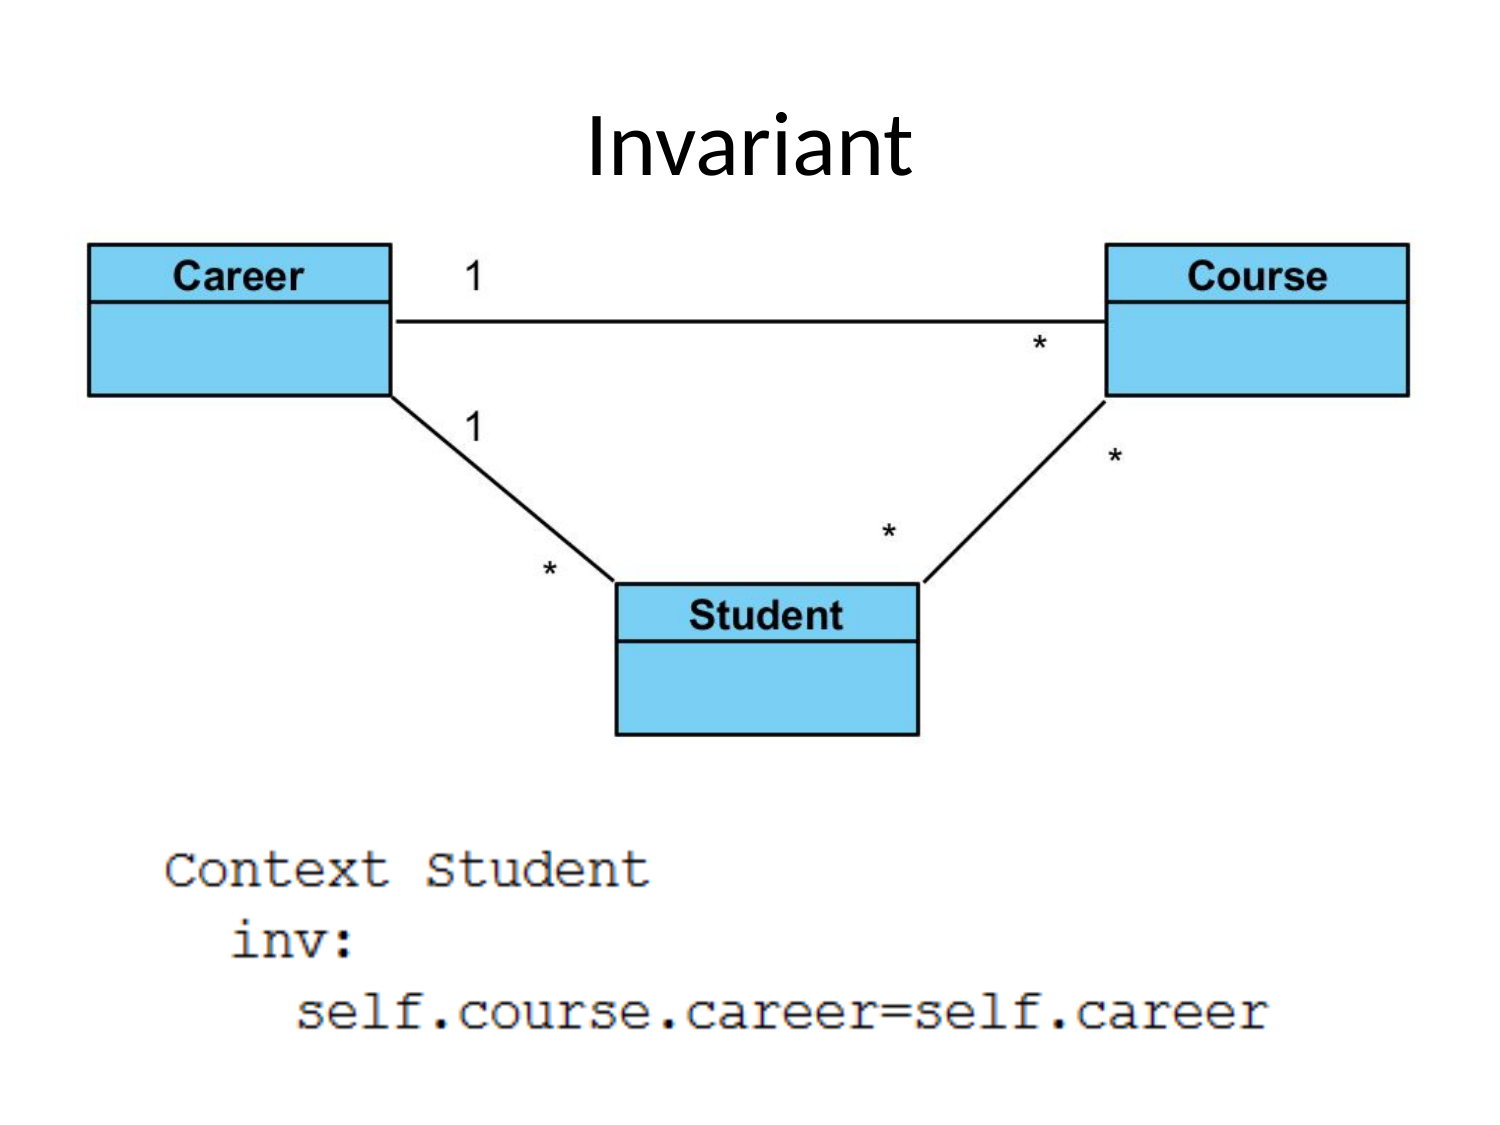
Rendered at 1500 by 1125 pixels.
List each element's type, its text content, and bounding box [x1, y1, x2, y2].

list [76, 207, 1427, 751]
title Invariant [75, 45, 1425, 207]
picture [135, 833, 1303, 1059]
